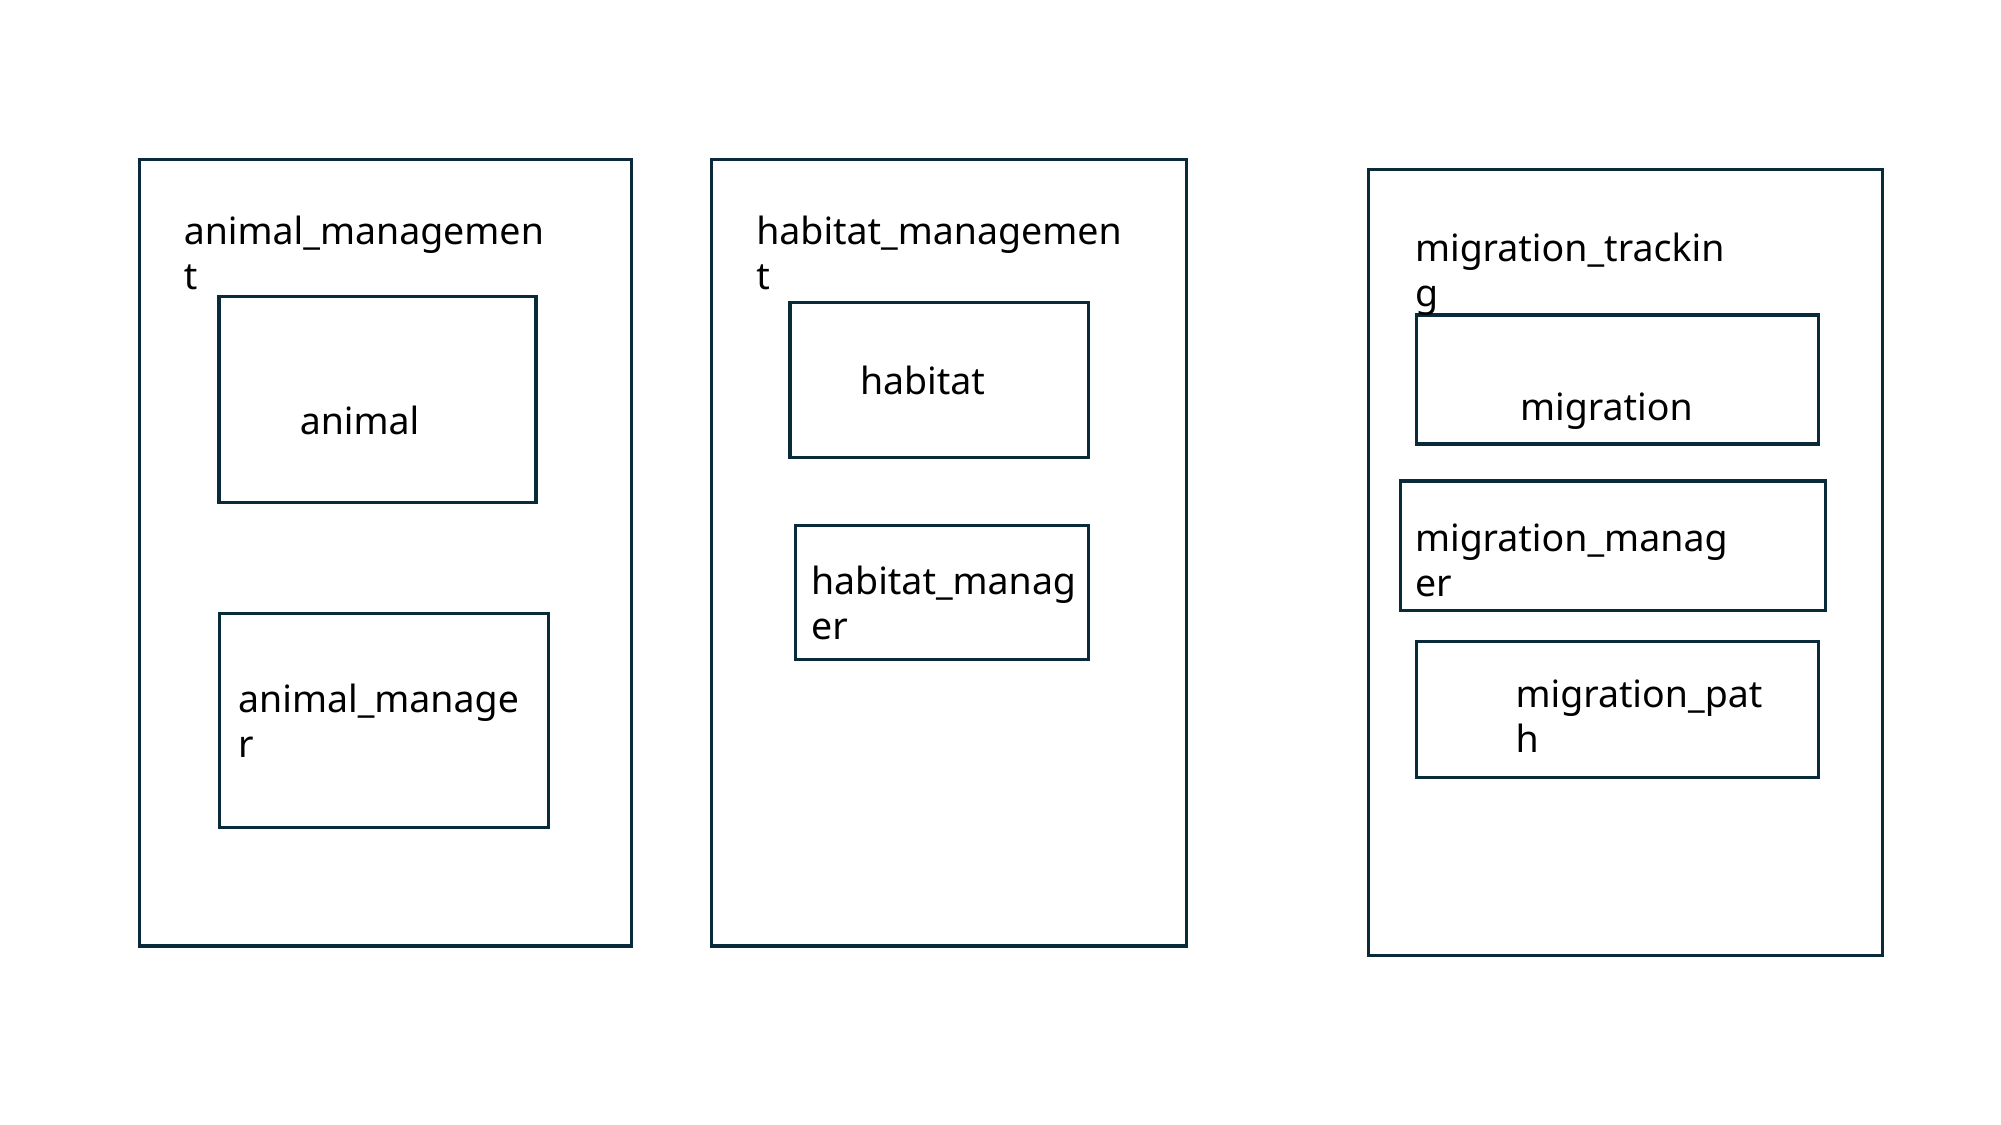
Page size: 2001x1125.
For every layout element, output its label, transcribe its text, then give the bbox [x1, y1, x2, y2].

text_box migration [1505, 375, 1729, 436]
text_box [1367, 168, 1884, 957]
text_box animal [285, 389, 509, 449]
text_box animal_manager [223, 667, 536, 772]
text_box migration_manager [1400, 506, 1754, 612]
text_box [218, 612, 550, 829]
text_box animal_management [169, 199, 571, 305]
text_box [1415, 313, 1820, 446]
text_box [794, 524, 1090, 661]
text_box [788, 305, 1090, 459]
text_box [710, 158, 1188, 948]
text_box habitat [845, 349, 1069, 410]
text_box [1399, 479, 1827, 612]
text_box migration_tracking [1400, 216, 1754, 322]
text_box habitat_management [741, 199, 1144, 305]
text_box [1415, 640, 1820, 779]
text_box habitat_manager [796, 549, 1107, 655]
text_box [138, 158, 633, 948]
text_box [217, 305, 538, 504]
text_box migration_path [1500, 662, 1787, 767]
